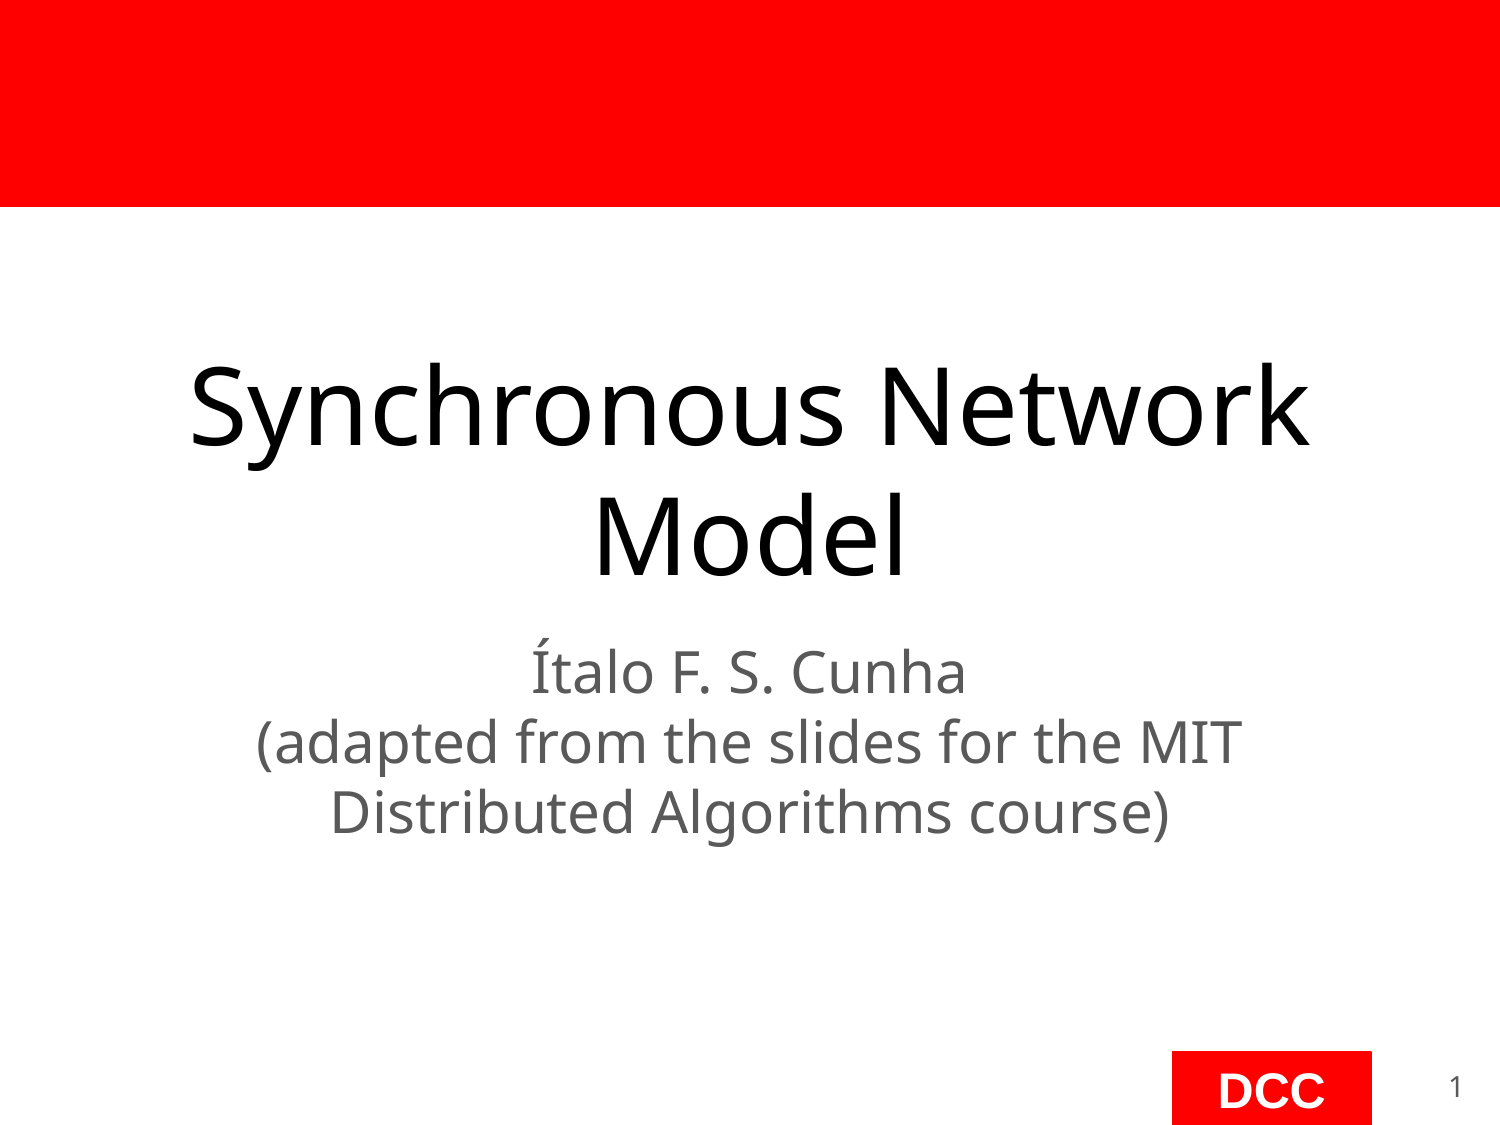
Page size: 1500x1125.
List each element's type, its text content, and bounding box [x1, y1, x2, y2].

subtitle Ítalo F. S. Cunha (adapted from the slides for the MIT Distributed Algorithms course) [51, 619, 1449, 794]
slide_number ‹#› [1389, 1044, 1480, 1125]
title Synchronous Network Model [51, 162, 1449, 612]
